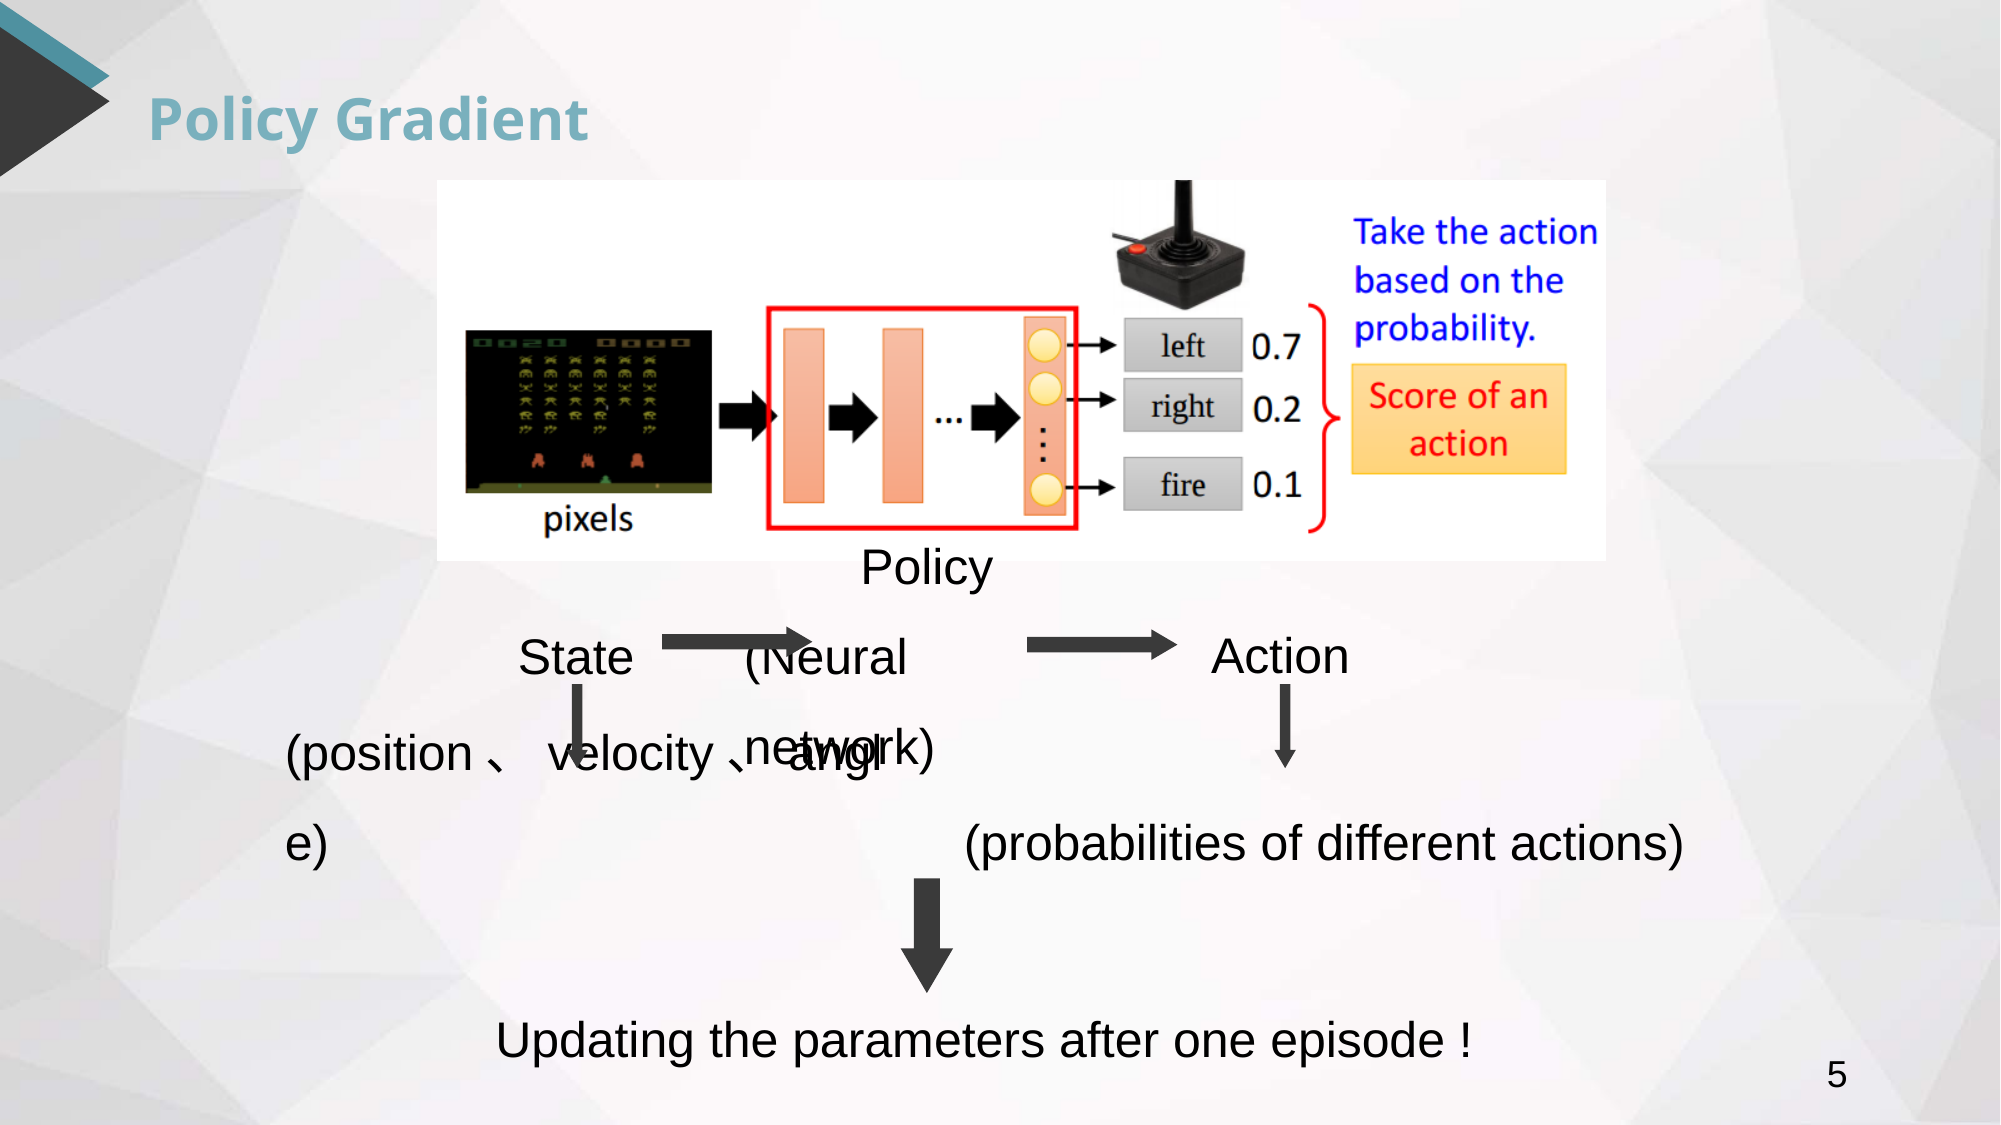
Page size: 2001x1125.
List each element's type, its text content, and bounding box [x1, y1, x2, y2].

text_box State [503, 586, 673, 683]
text_box [898, 877, 955, 996]
text_box (position、velocity、angle) [270, 683, 906, 879]
text_box (probabilities of different actions) [949, 773, 1710, 879]
text_box Action [1196, 586, 1373, 691]
text_box [564, 683, 590, 771]
text_box Policy (Neural network) [729, 561, 1125, 782]
text_box Updating the parameters after one episode ! [480, 969, 1744, 1075]
text_box [661, 624, 815, 659]
title Policy Gradient [132, 50, 615, 149]
picture [0, 0, 2001, 1125]
text_box 5 [1412, 1042, 1863, 1103]
text_box [1026, 627, 1180, 662]
text_box [1272, 683, 1298, 771]
